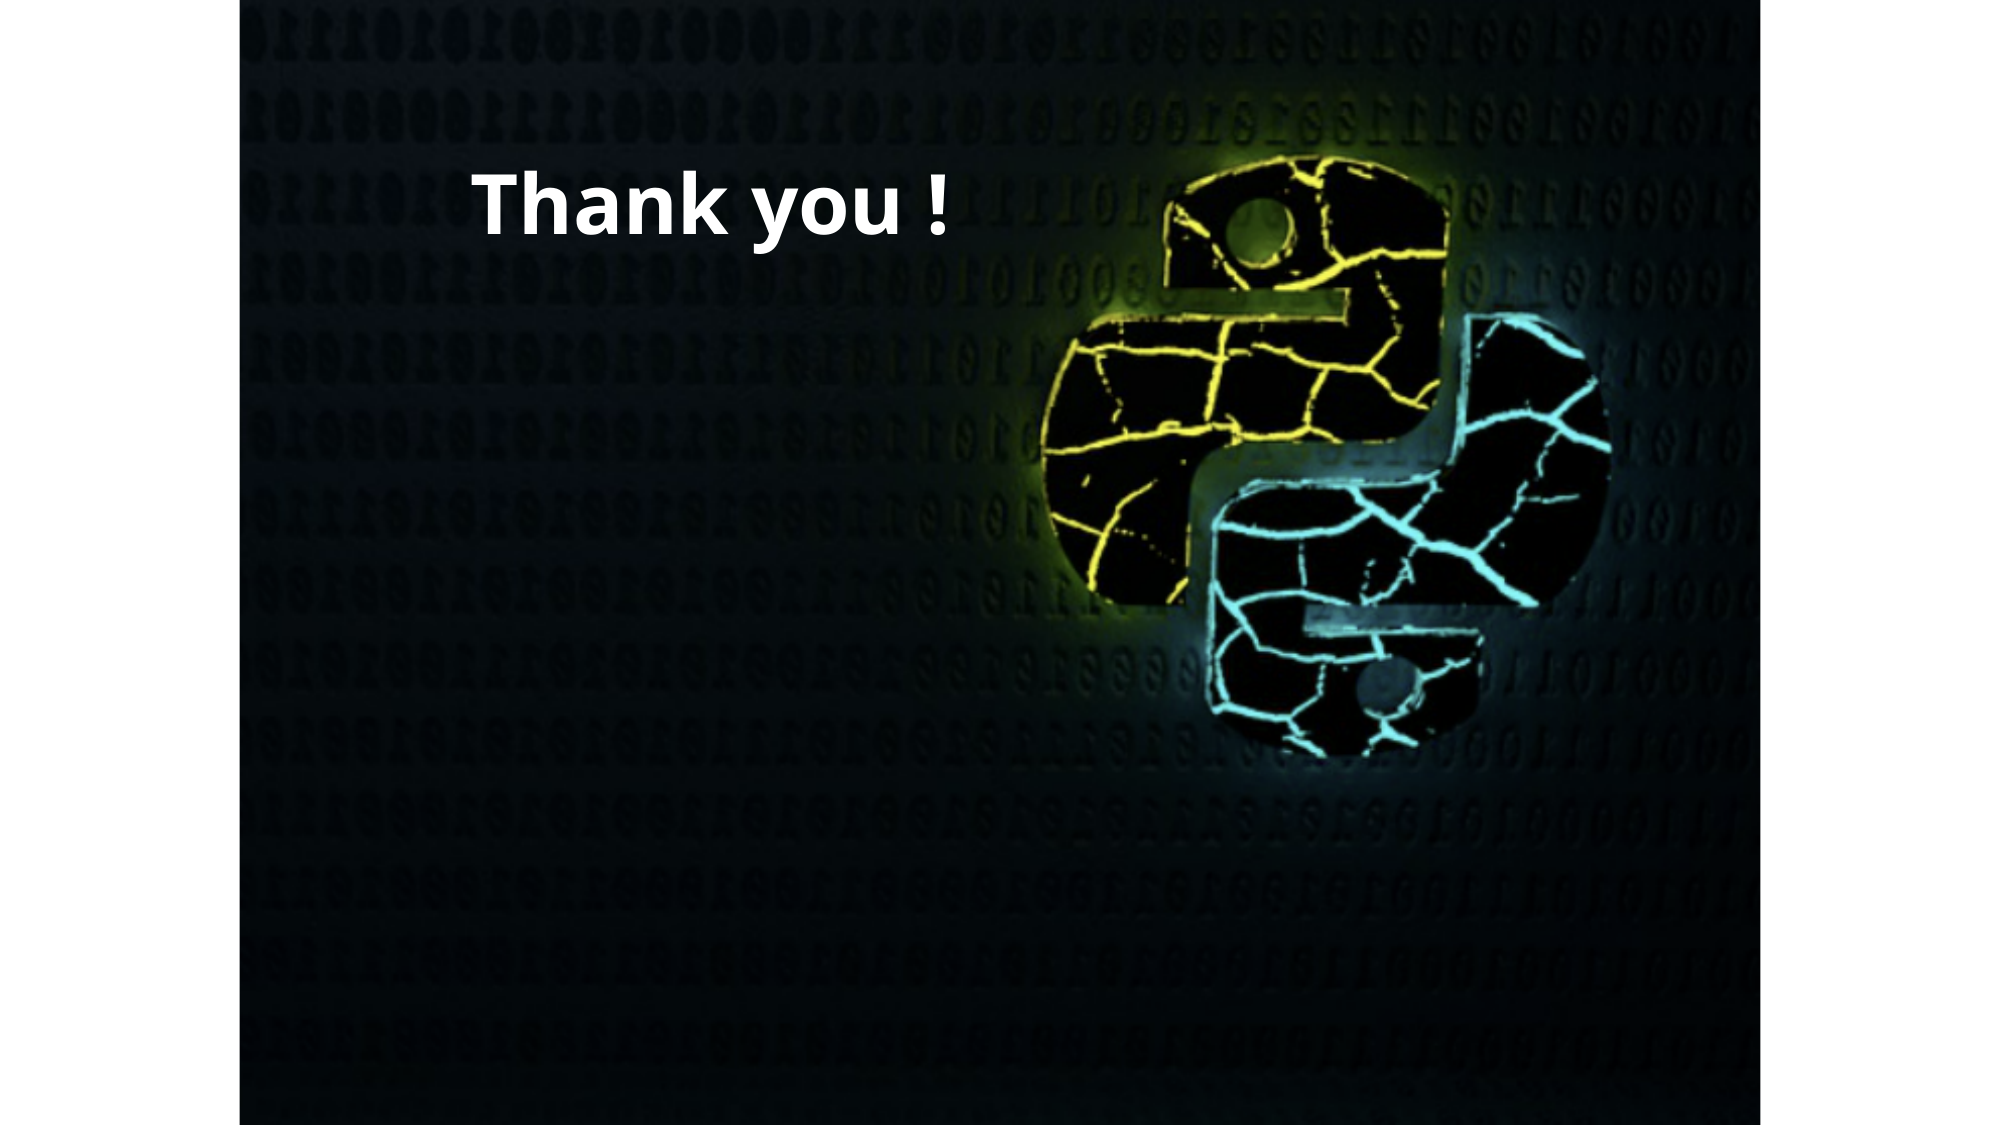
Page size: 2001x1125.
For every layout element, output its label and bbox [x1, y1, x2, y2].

picture [239, 0, 1761, 1125]
